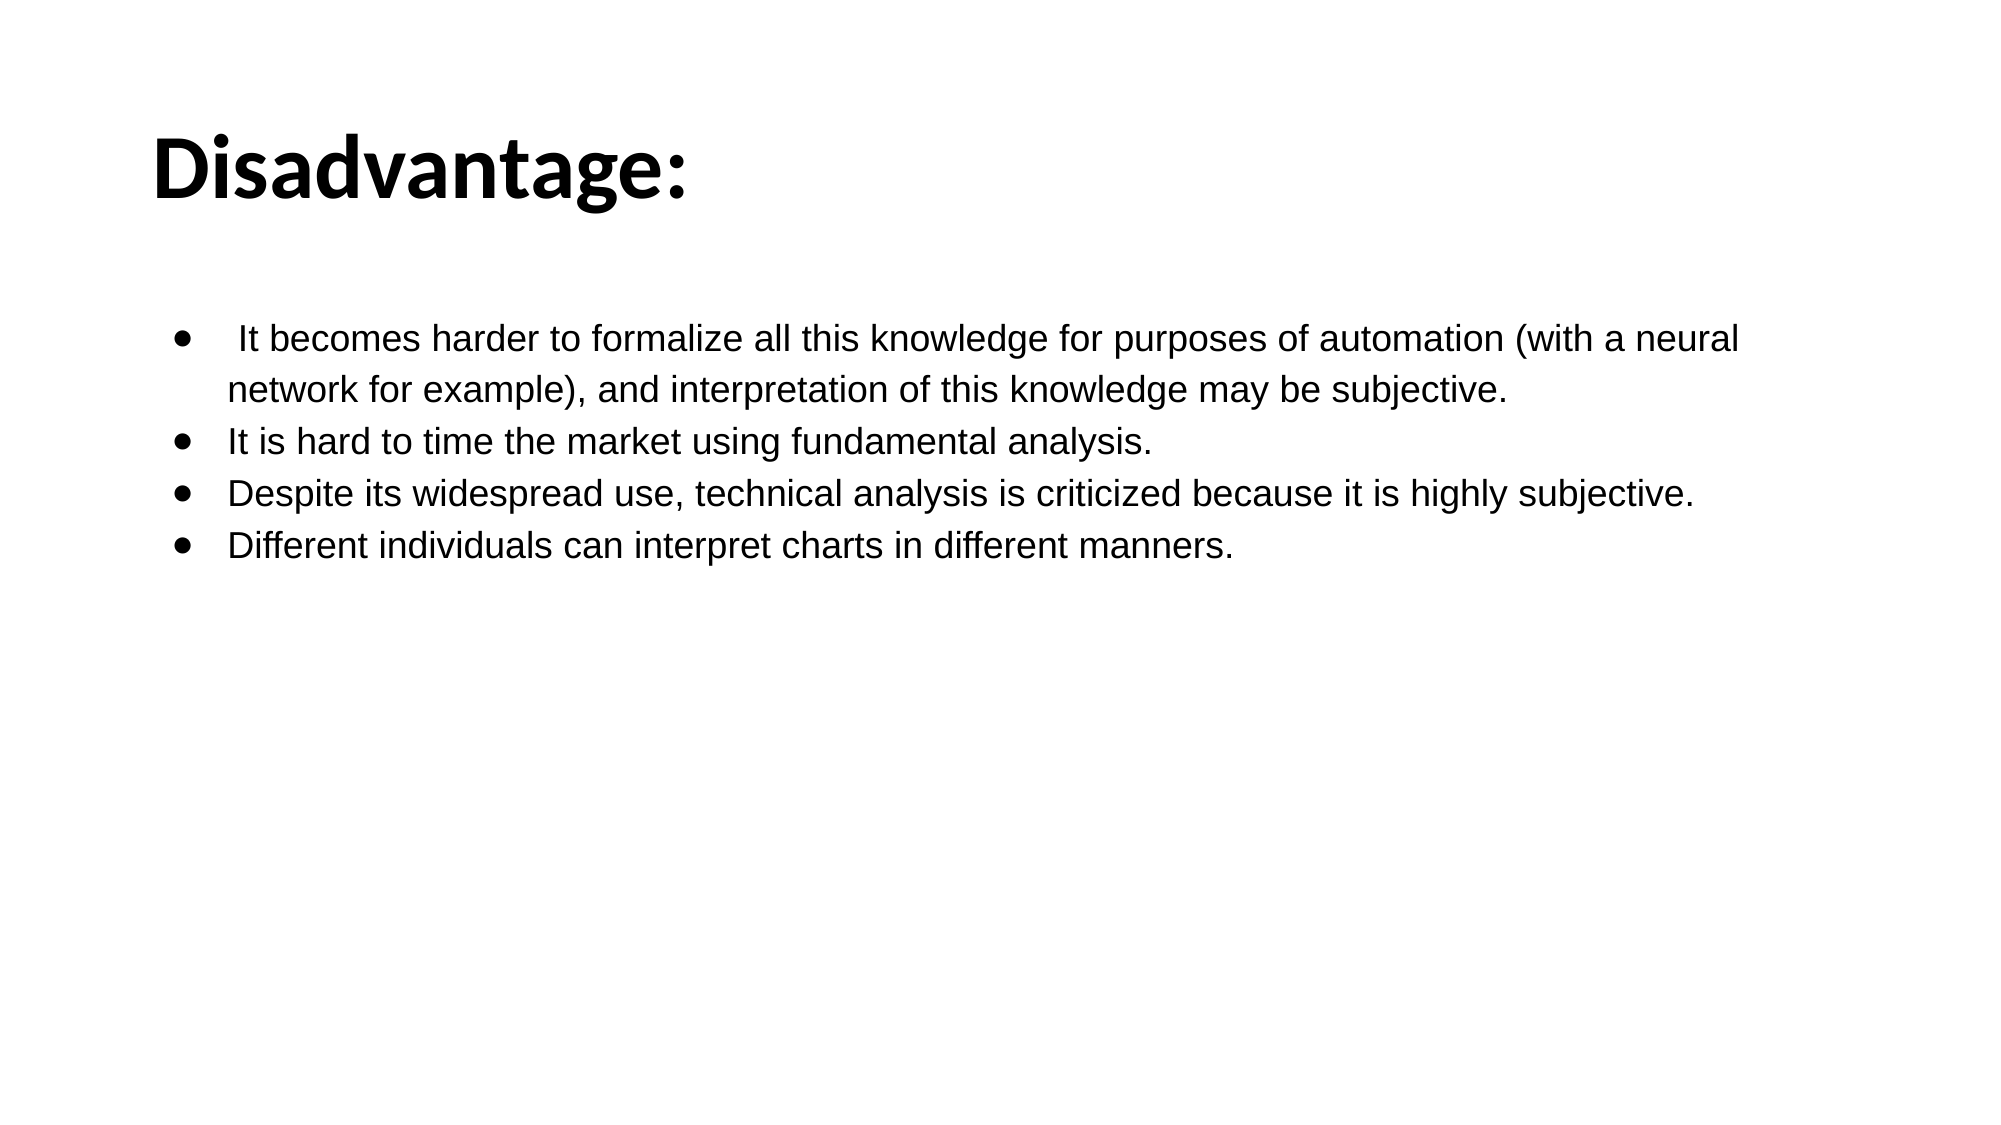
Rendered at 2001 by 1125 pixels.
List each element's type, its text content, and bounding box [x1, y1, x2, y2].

title Disadvantage: [137, 59, 1863, 278]
list It becomes harder to formalize all this knowledge for purposes of automation (with a neural network for example), and interpretation of this knowledge may be subjective. It is hard to time the market using fundamental analysis. Despite its widespread use, technical analysis is criticized because it is highly subjective. Different individuals can interpret charts in different manners. [137, 299, 1863, 1014]
